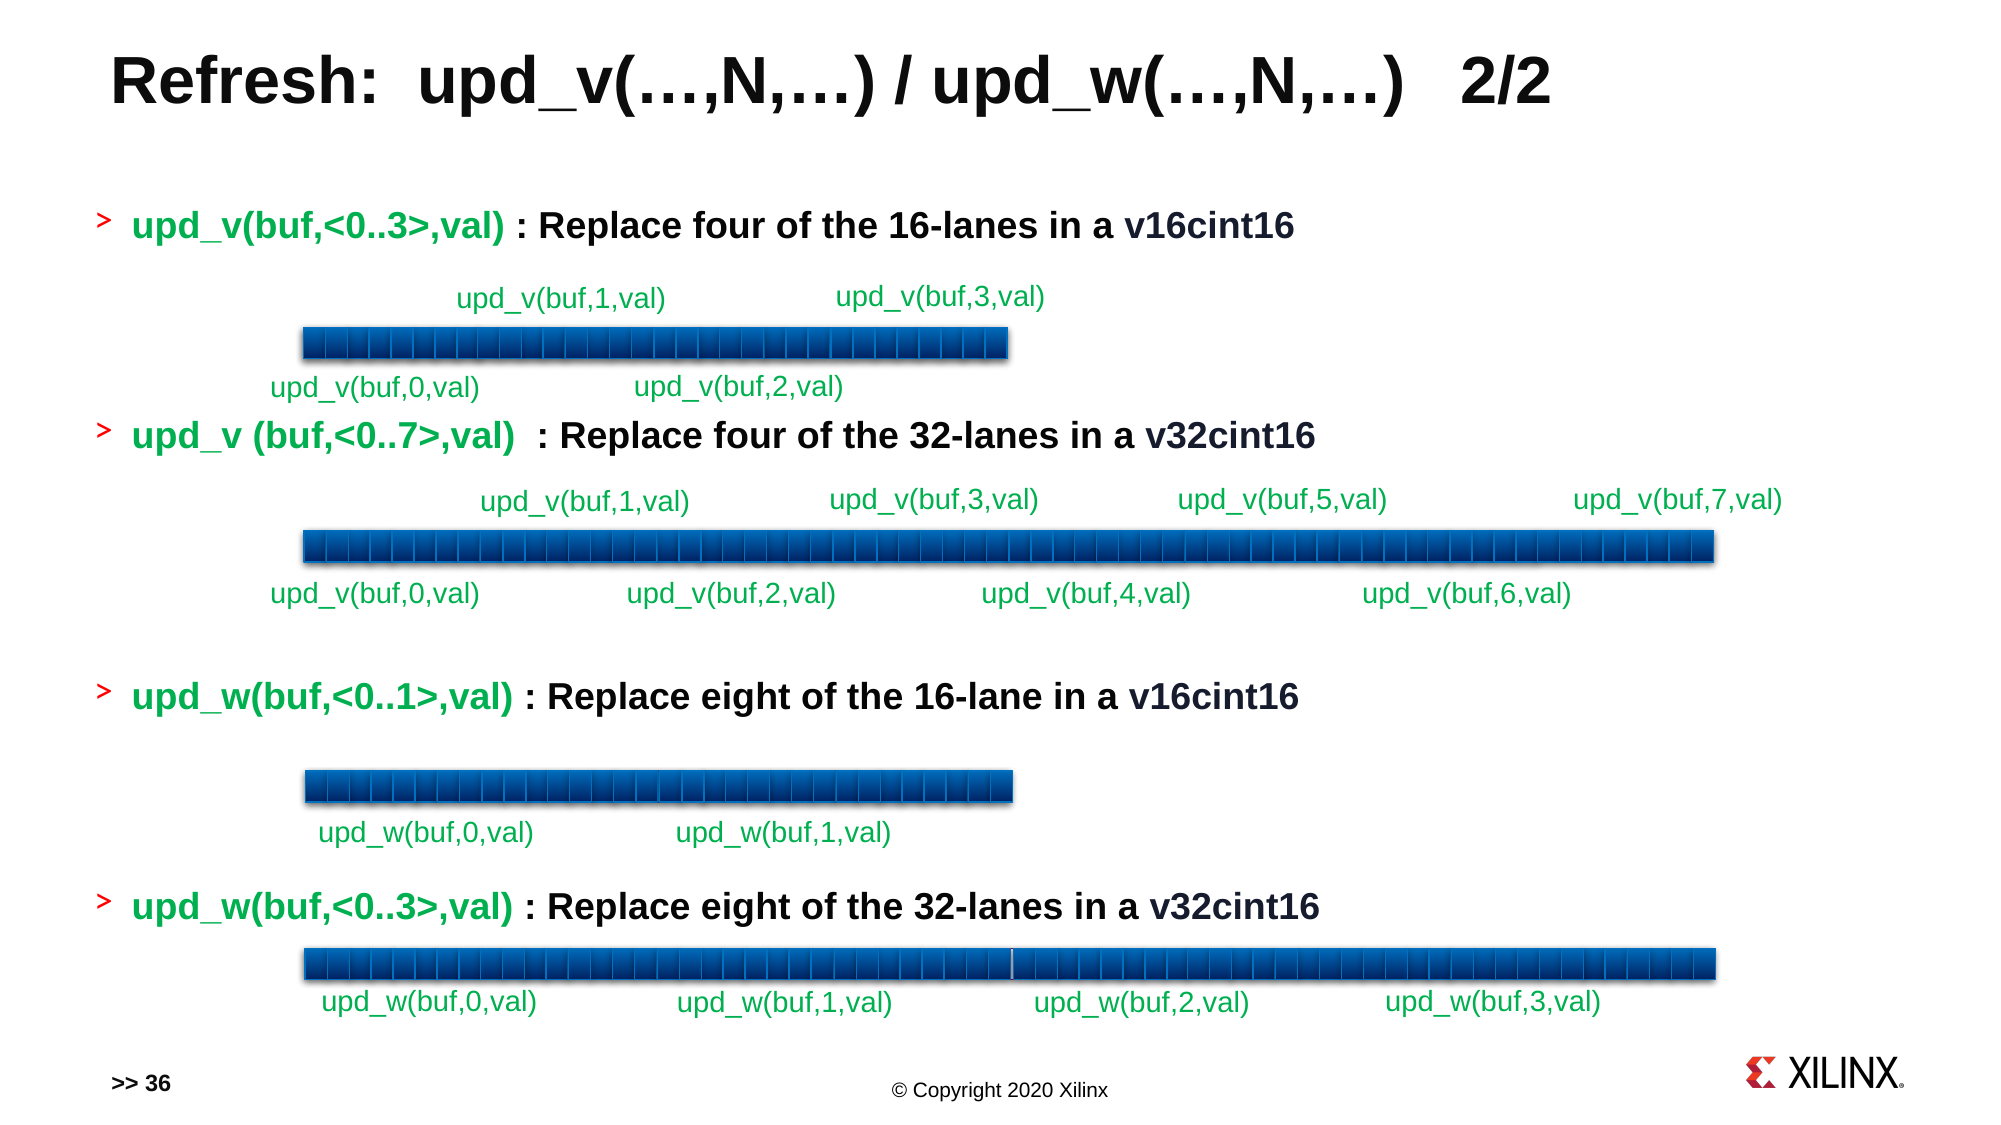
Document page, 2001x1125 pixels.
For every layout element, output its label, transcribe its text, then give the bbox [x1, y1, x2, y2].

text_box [659, 771, 1013, 857]
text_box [611, 530, 861, 618]
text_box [255, 530, 504, 618]
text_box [305, 948, 657, 1026]
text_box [255, 327, 504, 411]
title Refresh: upd_v(…,N,…) / upd_w(…,N,…) 2/2 [95, 38, 1905, 199]
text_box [303, 771, 658, 857]
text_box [1363, 948, 1716, 1026]
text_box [966, 530, 1216, 618]
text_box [814, 472, 1064, 562]
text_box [657, 948, 1011, 1027]
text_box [465, 474, 706, 562]
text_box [1013, 948, 1364, 1027]
slide_number >> 36 [96, 1043, 257, 1104]
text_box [1537, 472, 1807, 563]
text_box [1162, 472, 1404, 563]
picture [1745, 1056, 1905, 1089]
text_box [441, 271, 682, 359]
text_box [1347, 530, 1596, 618]
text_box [820, 270, 1070, 359]
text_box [618, 327, 868, 411]
text_box upd_v(buf,<0..3>,val) : Replace four of the 16-lanes in a v16cint16 upd_v (buf,<0..7>,val) : Replace four of the 32-lanes in a v32cint16 upd_w(buf,<0..1>,val) : Replace eight of the 16-lane in a v16cint16 upd_w(buf,<0..3>,val) : Replace eight of the 32-lanes in a v32cint16 [79, 193, 1857, 524]
